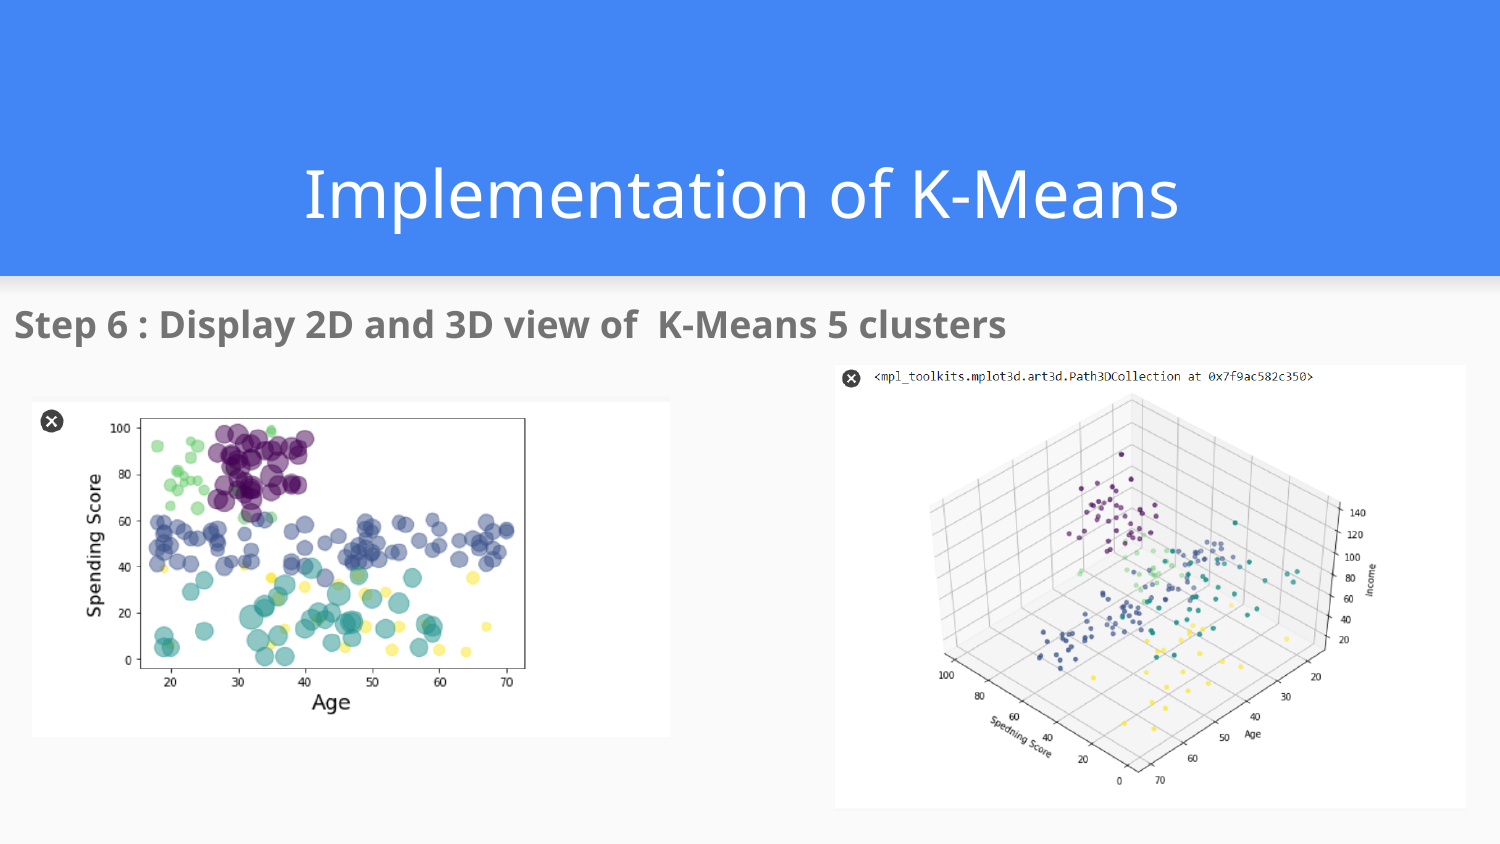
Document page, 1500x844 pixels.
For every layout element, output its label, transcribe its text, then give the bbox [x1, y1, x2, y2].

list Step 6 : Display 2D and 3D view of K-Means 5 clusters [0, 278, 1330, 724]
title Implementation of K-Means [77, 121, 1427, 248]
picture [835, 365, 1466, 811]
picture [31, 396, 671, 737]
